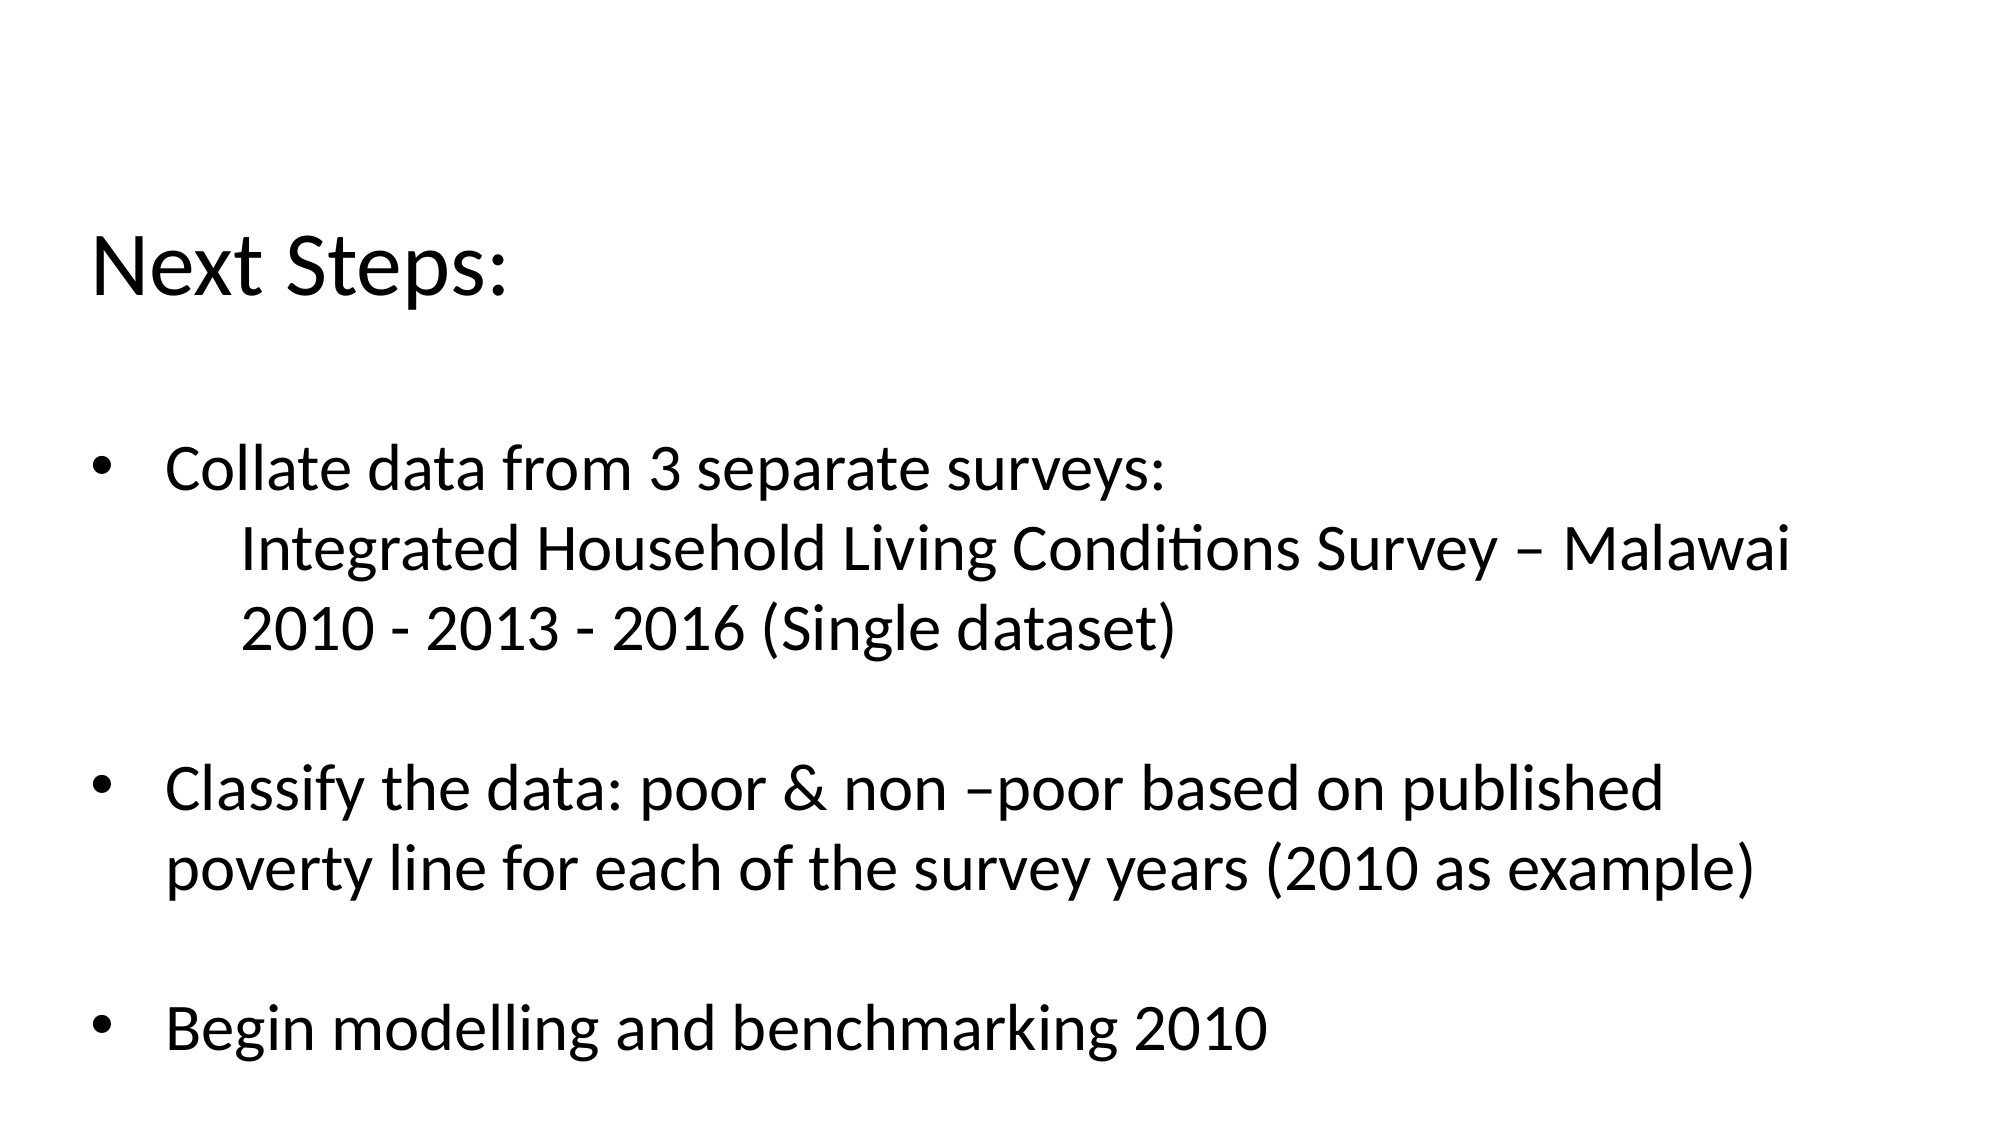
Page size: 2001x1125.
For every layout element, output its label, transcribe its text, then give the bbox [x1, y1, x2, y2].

text_box Next Steps: Collate data from 3 separate surveys: Integrated Household Living Conditions Survey – Malawai 2010 - 2013 - 2016 (Single dataset) Classify the data: poor & non –poor based on published poverty line for each of the survey years (2010 as example) Begin modelling and benchmarking 2010 [75, 196, 1902, 1071]
